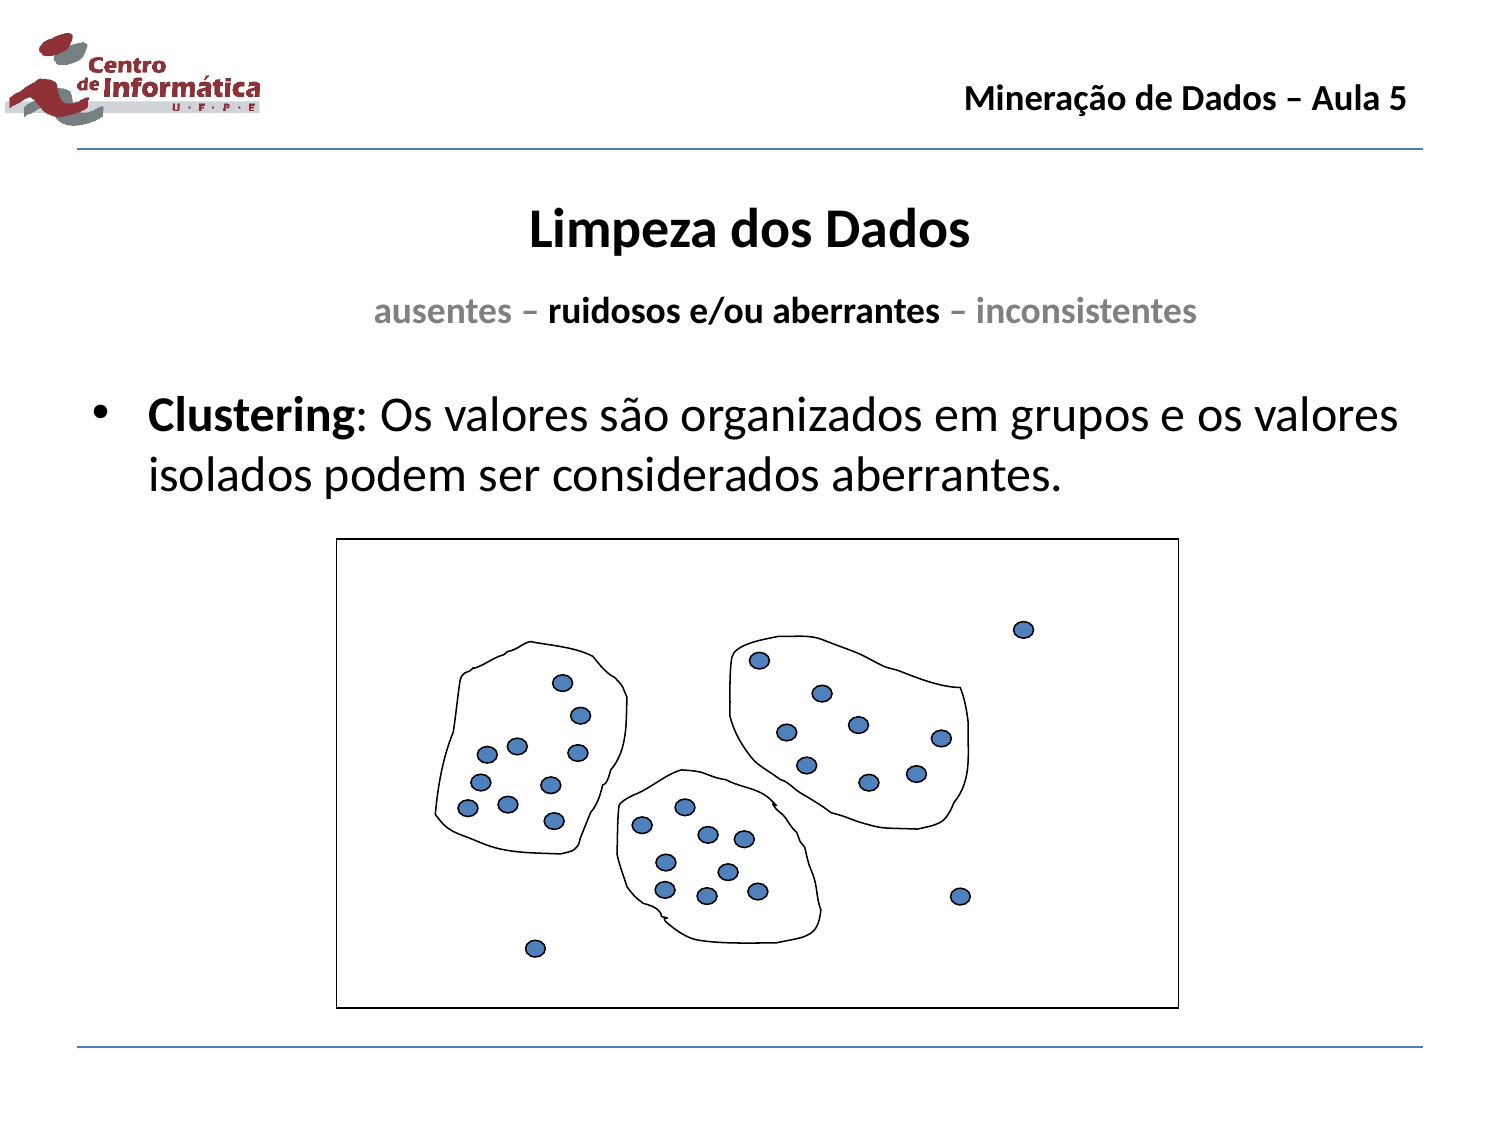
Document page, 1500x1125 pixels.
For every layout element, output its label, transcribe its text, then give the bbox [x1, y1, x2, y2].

picture [5, 33, 260, 126]
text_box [336, 538, 1179, 1009]
list Clustering: Os valores são organizados em grupos e os valores isolados podem ser considerados aberrantes. [76, 373, 1424, 1047]
text_box ausentes – ruidosos e/ou aberrantes – inconsistentes [358, 278, 1213, 339]
list Mineração de Dados – Aula 5 [301, 66, 1424, 126]
list Limpeza dos Dados [76, 184, 1424, 268]
